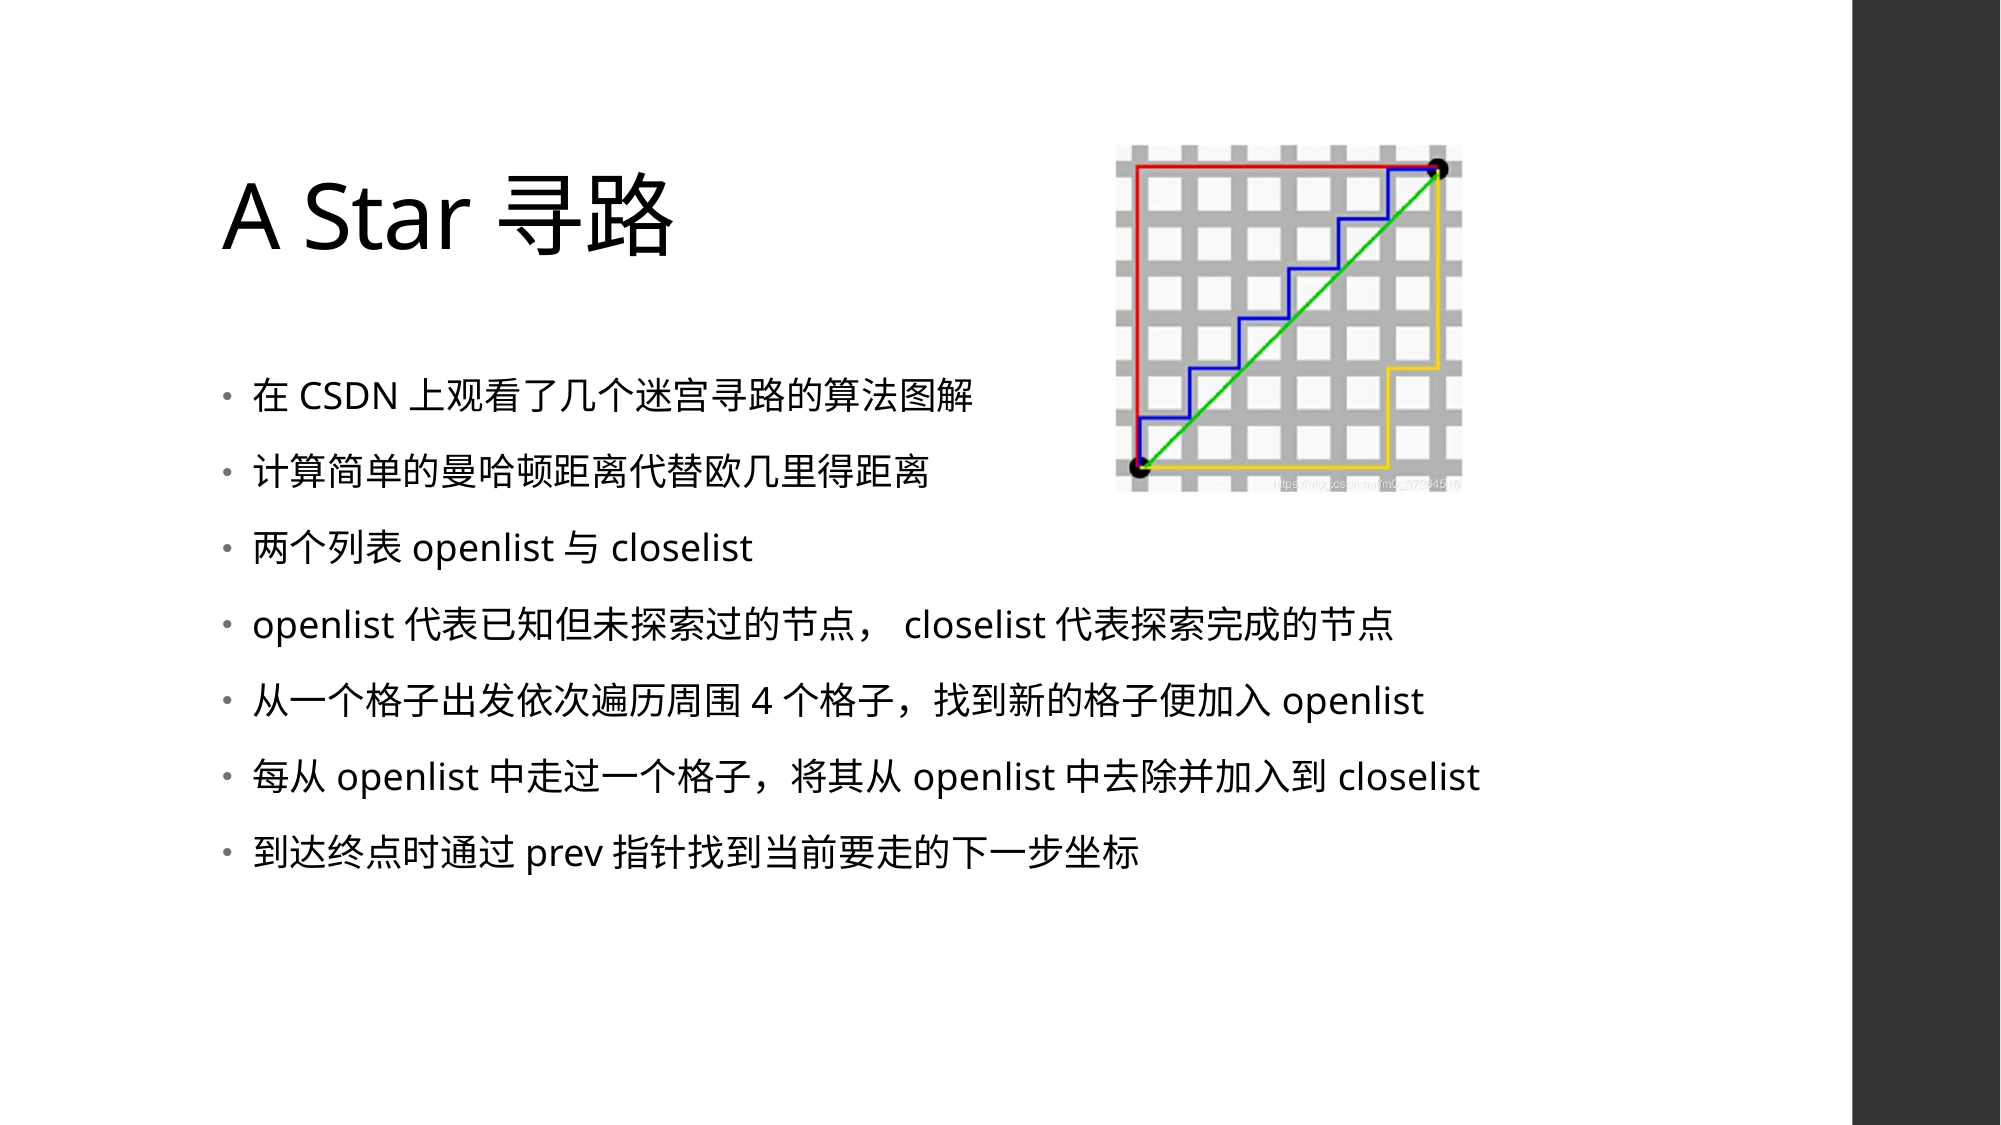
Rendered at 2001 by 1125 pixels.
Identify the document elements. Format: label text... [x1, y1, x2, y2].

title A Star寻路 [206, 60, 1797, 278]
list 在CSDN上观看了几个迷宫寻路的算法图解 计算简单的曼哈顿距离代替欧几里得距离 两个列表openlist与closelist openlist代表已知但未探索过的节点，closelist代表探索完成的节点 从一个格子出发依次遍历周围4个格子，找到新的格子便加入openlist 每从openlist中走过一个格子，将其从openlist中去除并加入到closelist 到达终点时通过prev指针找到当前要走的下一步坐标 [206, 368, 1617, 916]
picture [1114, 140, 1467, 498]
